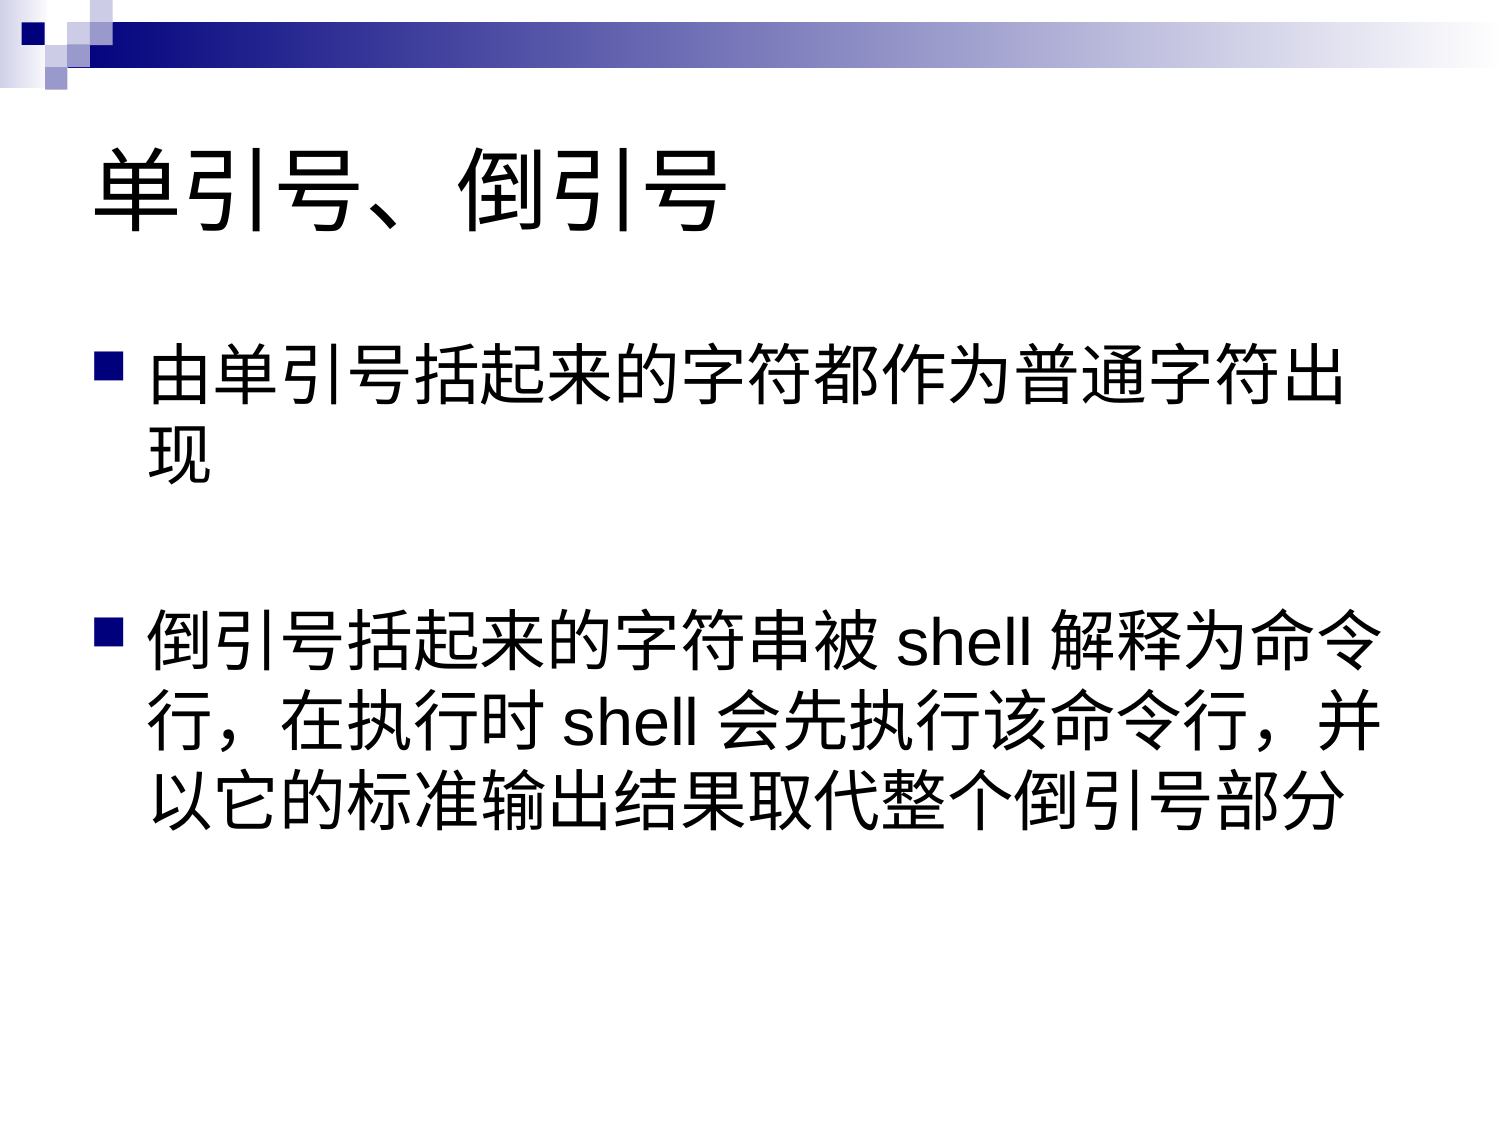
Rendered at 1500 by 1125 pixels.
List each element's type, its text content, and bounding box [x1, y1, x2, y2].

list 由单引号括起来的字符都作为普通字符出现 倒引号括起来的字符串被shell解释为命令行，在执行时shell会先执行该命令行，并以它的标准输出结果取代整个倒引号部分 [75, 324, 1425, 963]
title 单引号、倒引号 [75, 75, 1425, 300]
